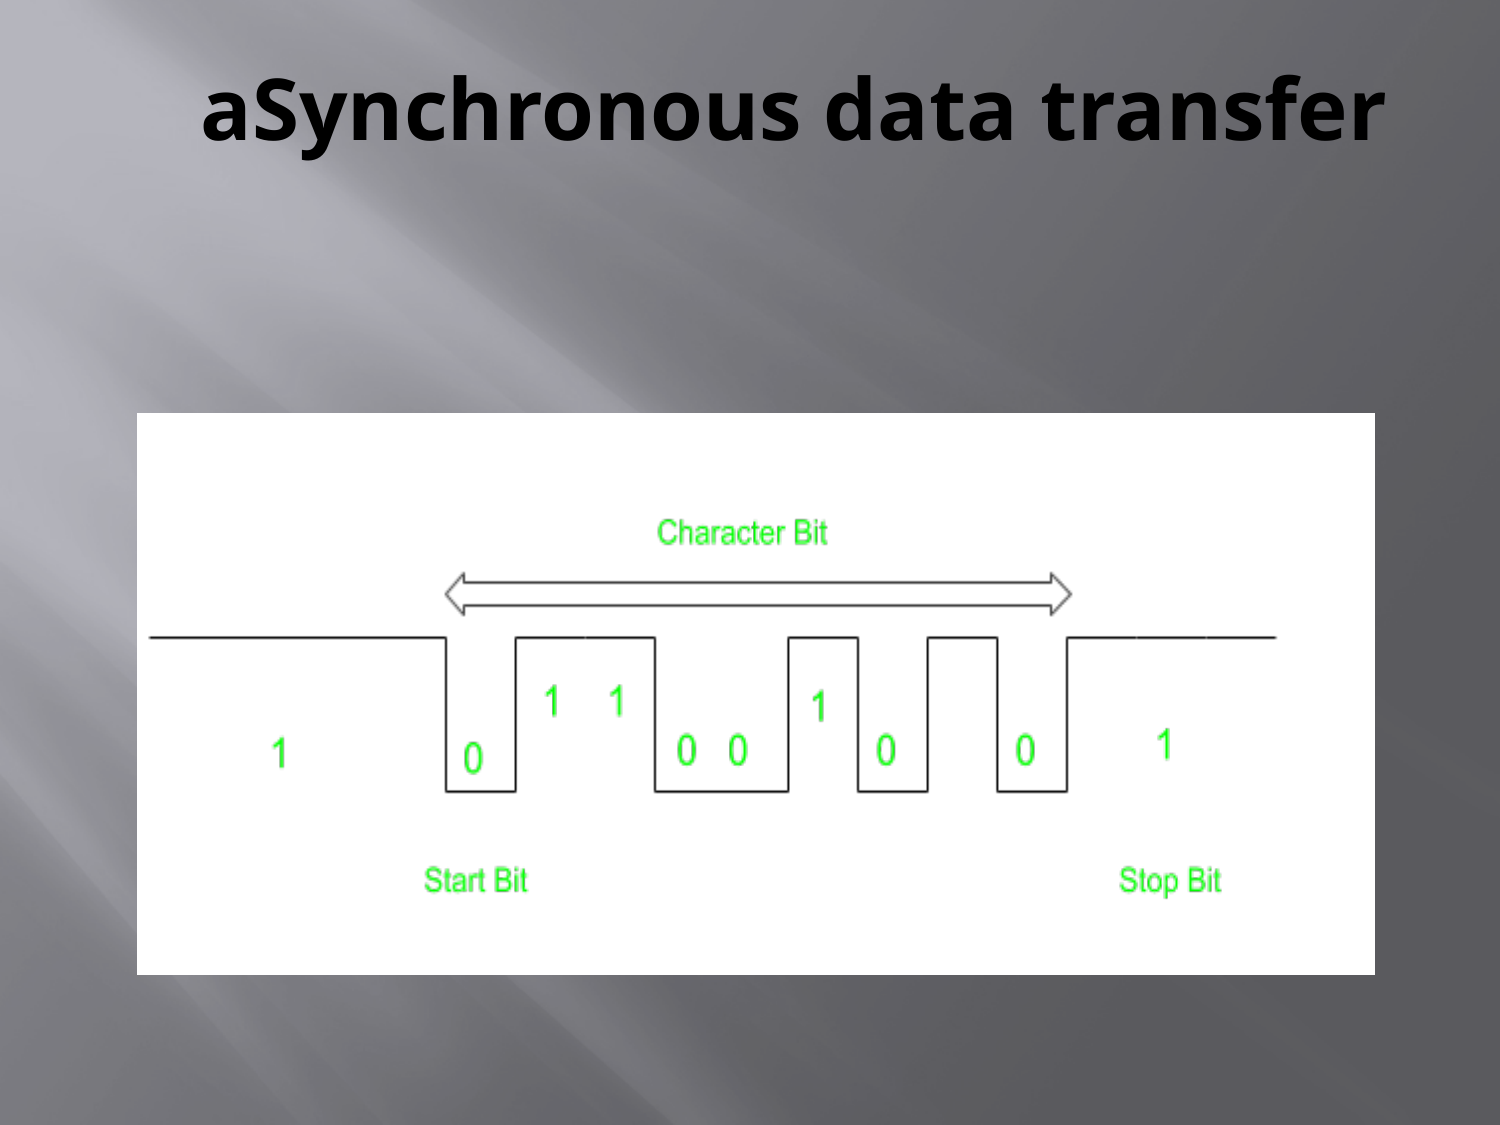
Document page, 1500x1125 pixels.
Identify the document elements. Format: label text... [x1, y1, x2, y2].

title aSynchronous data transfer [0, 0, 1500, 213]
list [137, 412, 1376, 976]
